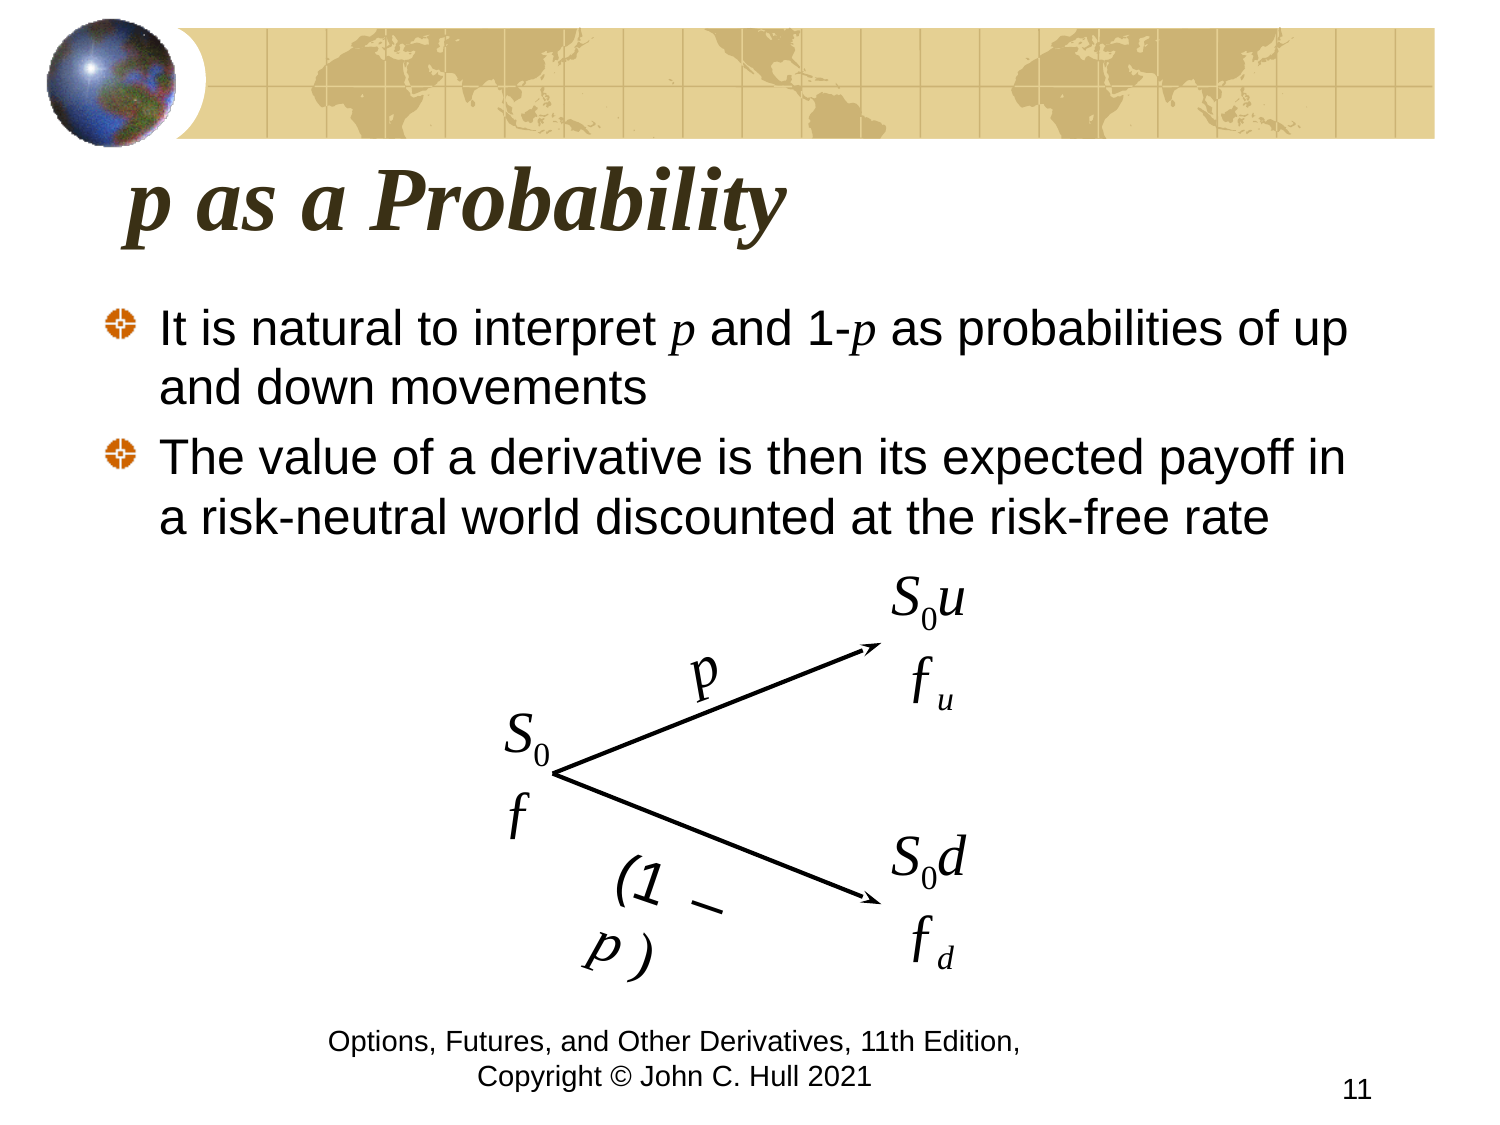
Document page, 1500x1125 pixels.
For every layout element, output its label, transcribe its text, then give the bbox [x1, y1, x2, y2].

picture [42, 14, 190, 151]
list It is natural to interpret p and 1-p as probabilities of up and down movements The value of a derivative is then its expected payoff in a risk-neutral world discounted at the risk-free rate [87, 287, 1375, 854]
footer Options, Futures, and Other Derivatives, 11th Edition, Copyright © John C. Hull 2021 [262, 1024, 1088, 1101]
picture [102, 307, 138, 343]
slide_number 11 [1074, 1037, 1388, 1113]
title p as a Probability [112, 87, 1388, 300]
picture [102, 437, 138, 473]
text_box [487, 549, 985, 966]
